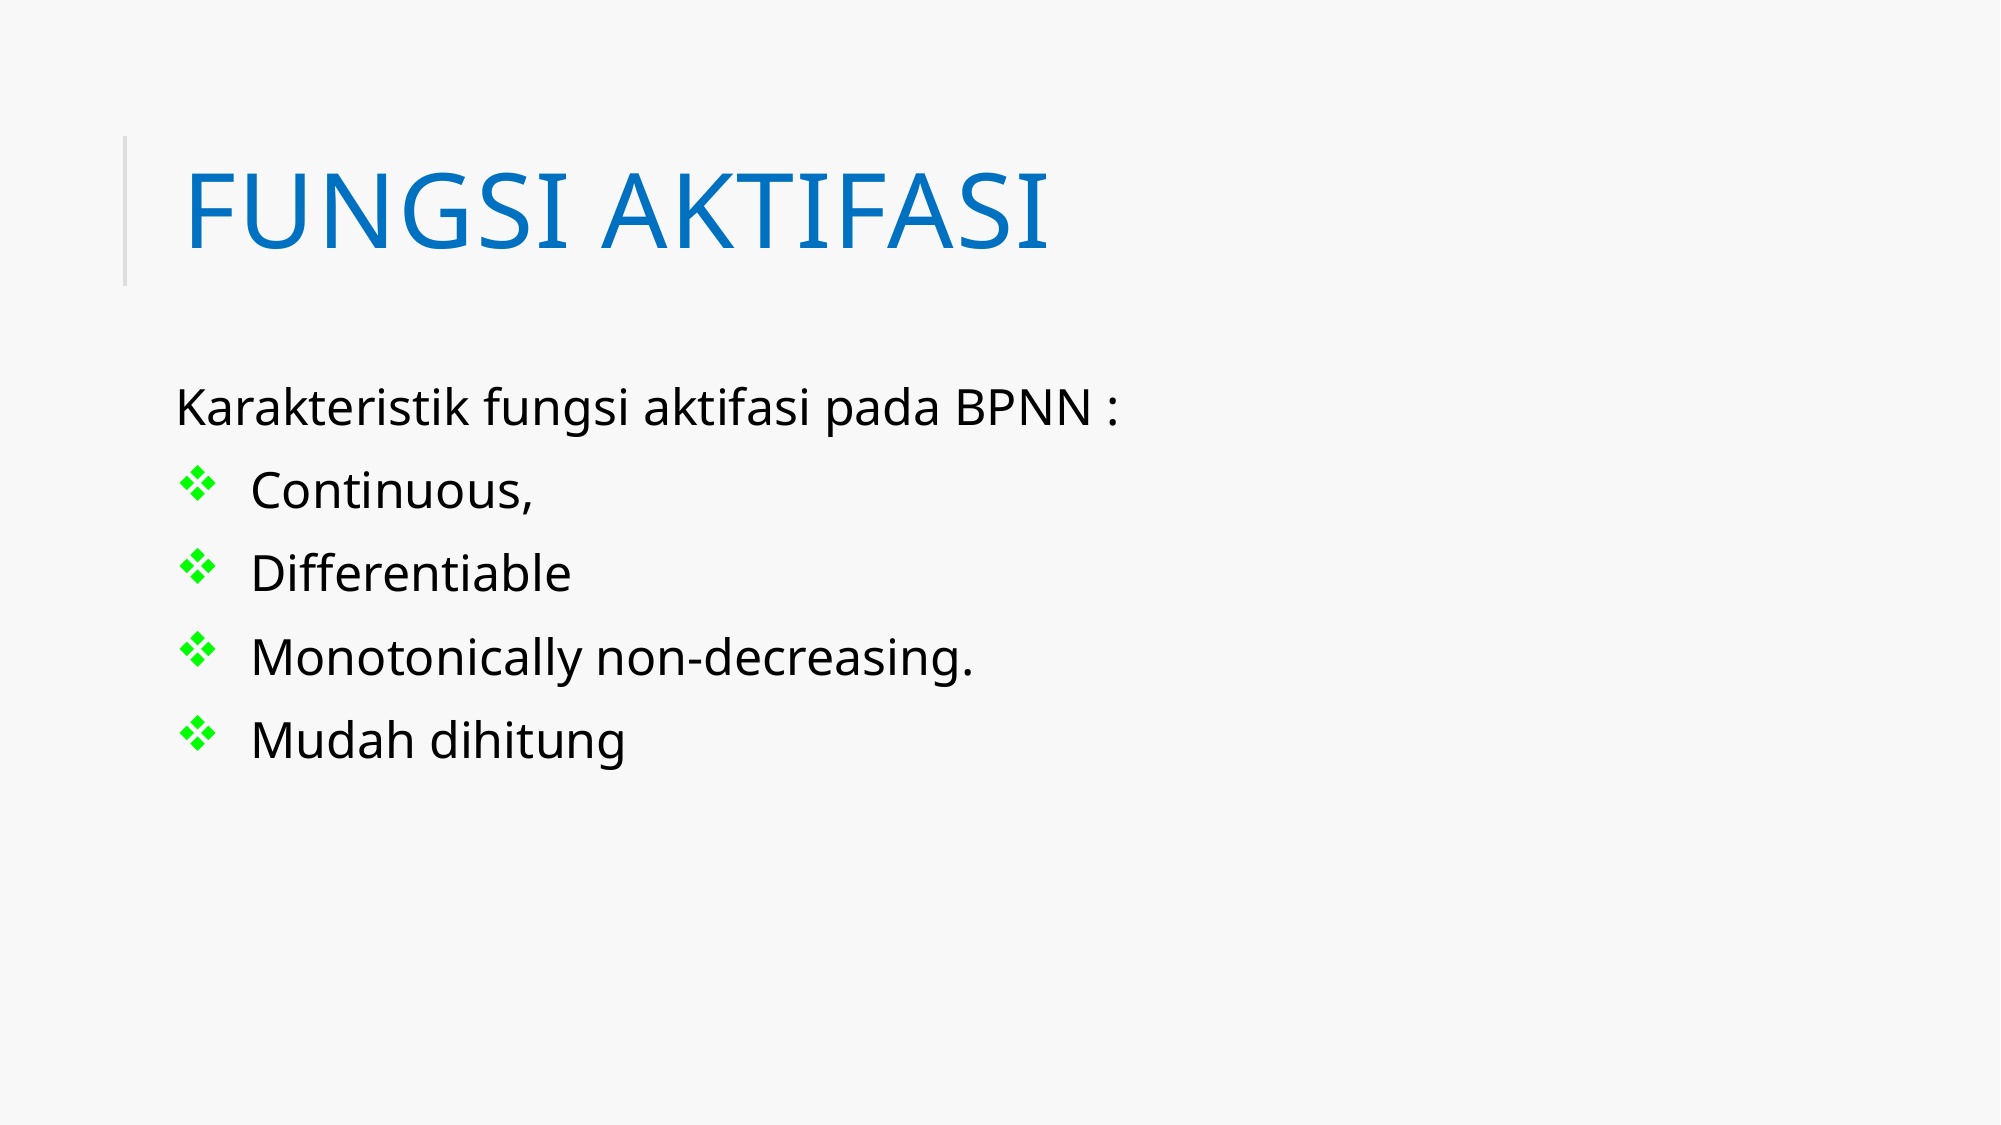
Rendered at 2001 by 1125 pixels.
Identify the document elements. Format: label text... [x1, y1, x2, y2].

list Karakteristik fungsi aktifasi pada BPNN : Continuous, Differentiable Monotonically non-decreasing. Mudah dihitung [168, 375, 1911, 1035]
title Fungsi Aktifasi [168, 96, 1763, 342]
